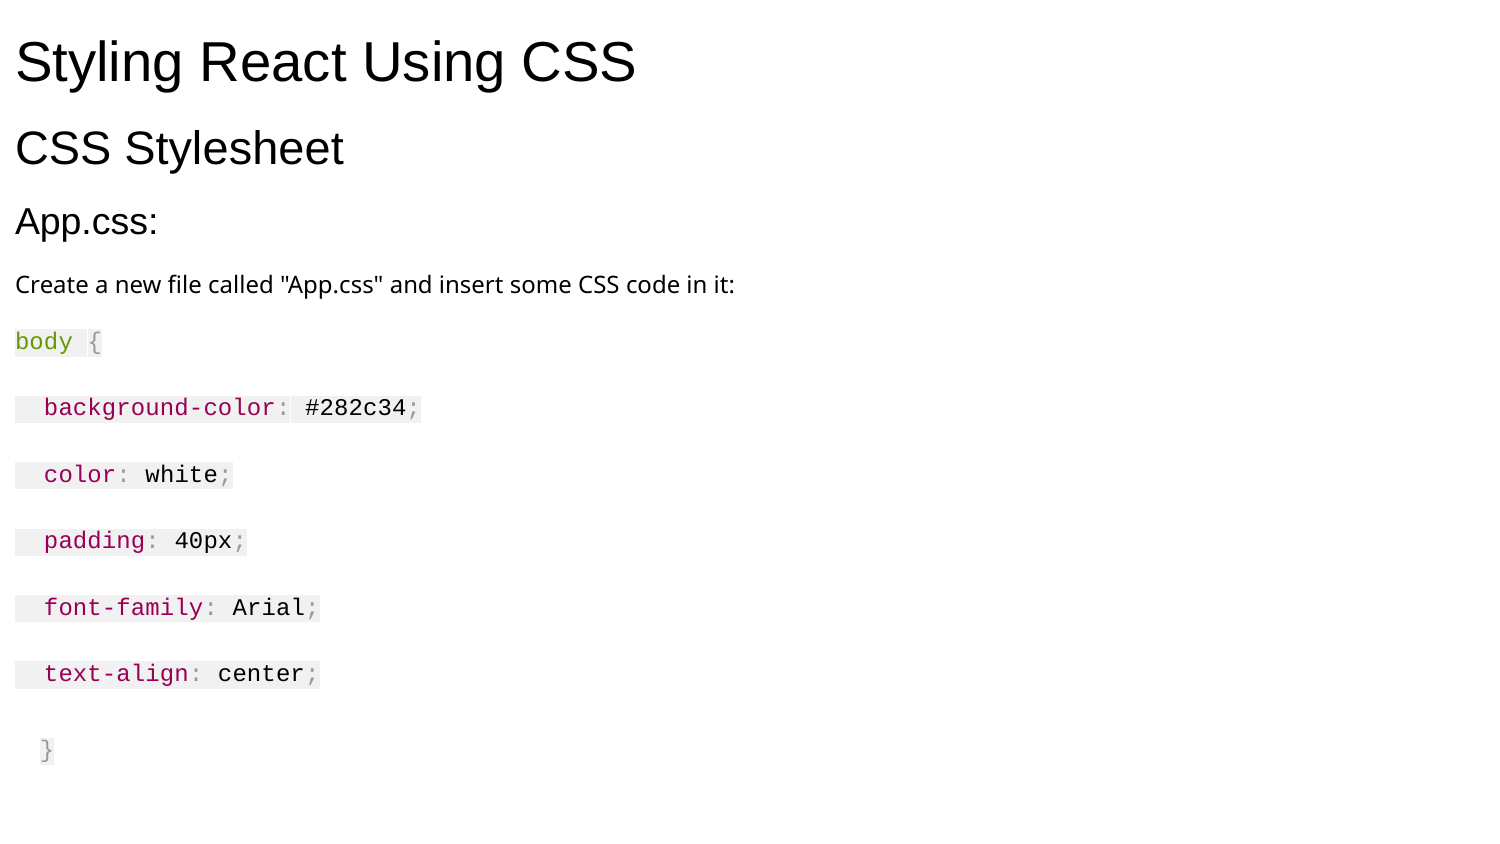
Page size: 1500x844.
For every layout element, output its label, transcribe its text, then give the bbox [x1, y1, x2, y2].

list Styling React Using CSS CSS Stylesheet App.css: Create a new file called "App.css" and insert some CSS code in it: body { background-color: #282c34; color: white; padding: 40px; font-family: Arial; text-align: center; } [0, 0, 1488, 844]
